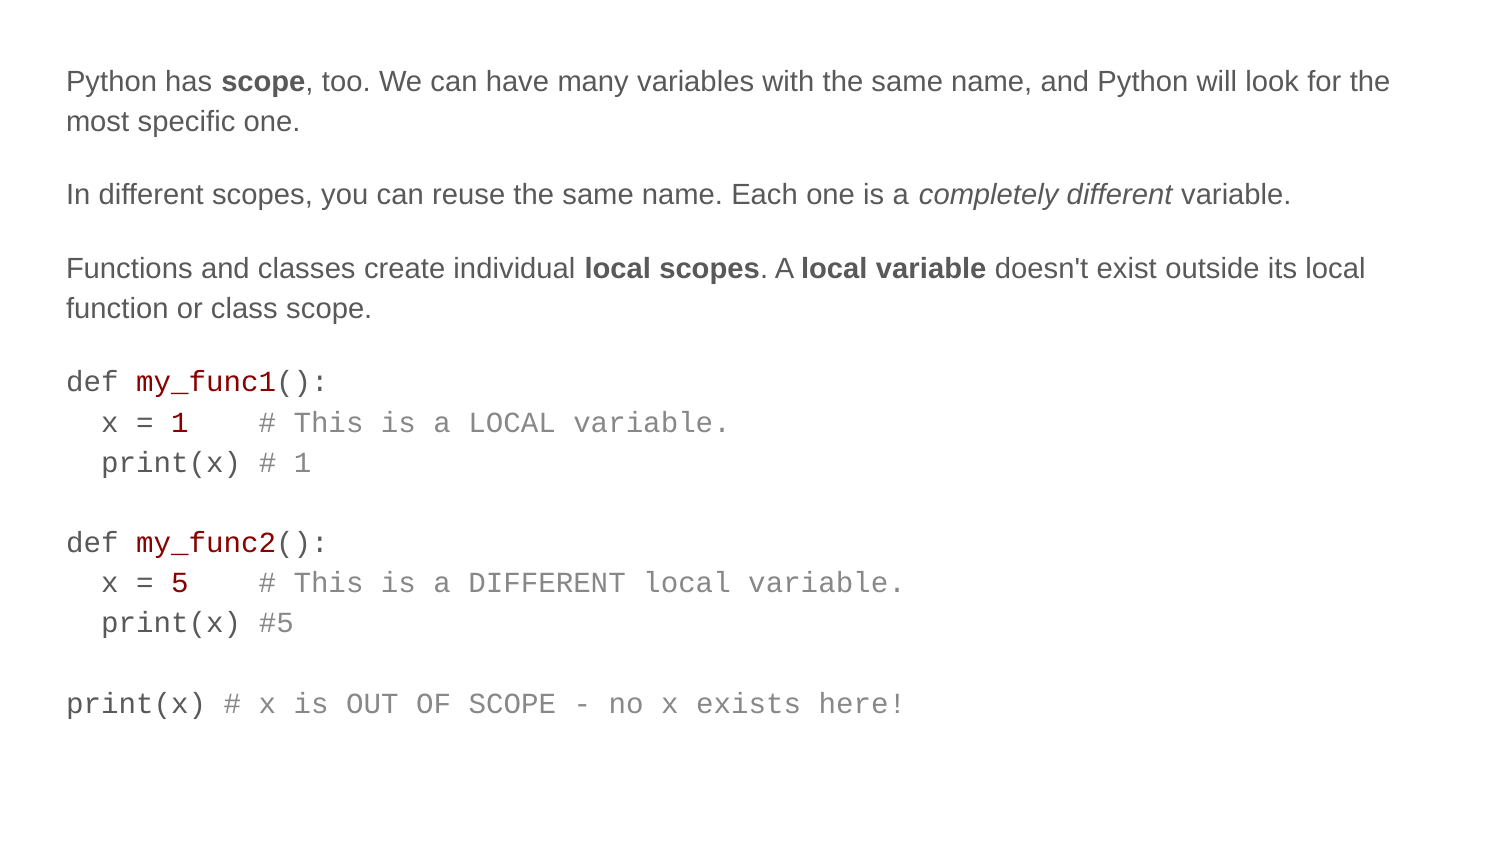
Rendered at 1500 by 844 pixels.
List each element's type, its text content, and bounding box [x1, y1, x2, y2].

list Python has scope, too. We can have many variables with the same name, and Python will look for the most specific one. In different scopes, you can reuse the same name. Each one is a completely different variable. Functions and classes create individual local scopes. A local variable doesn't exist outside its local function or class scope. def my_func1(): x = 1 # This is a LOCAL variable. print(x) # 1 def my_func2(): x = 5 # This is a DIFFERENT local variable. print(x) #5 print(x) # x is OUT OF SCOPE - no x exists here! [51, 41, 1449, 603]
